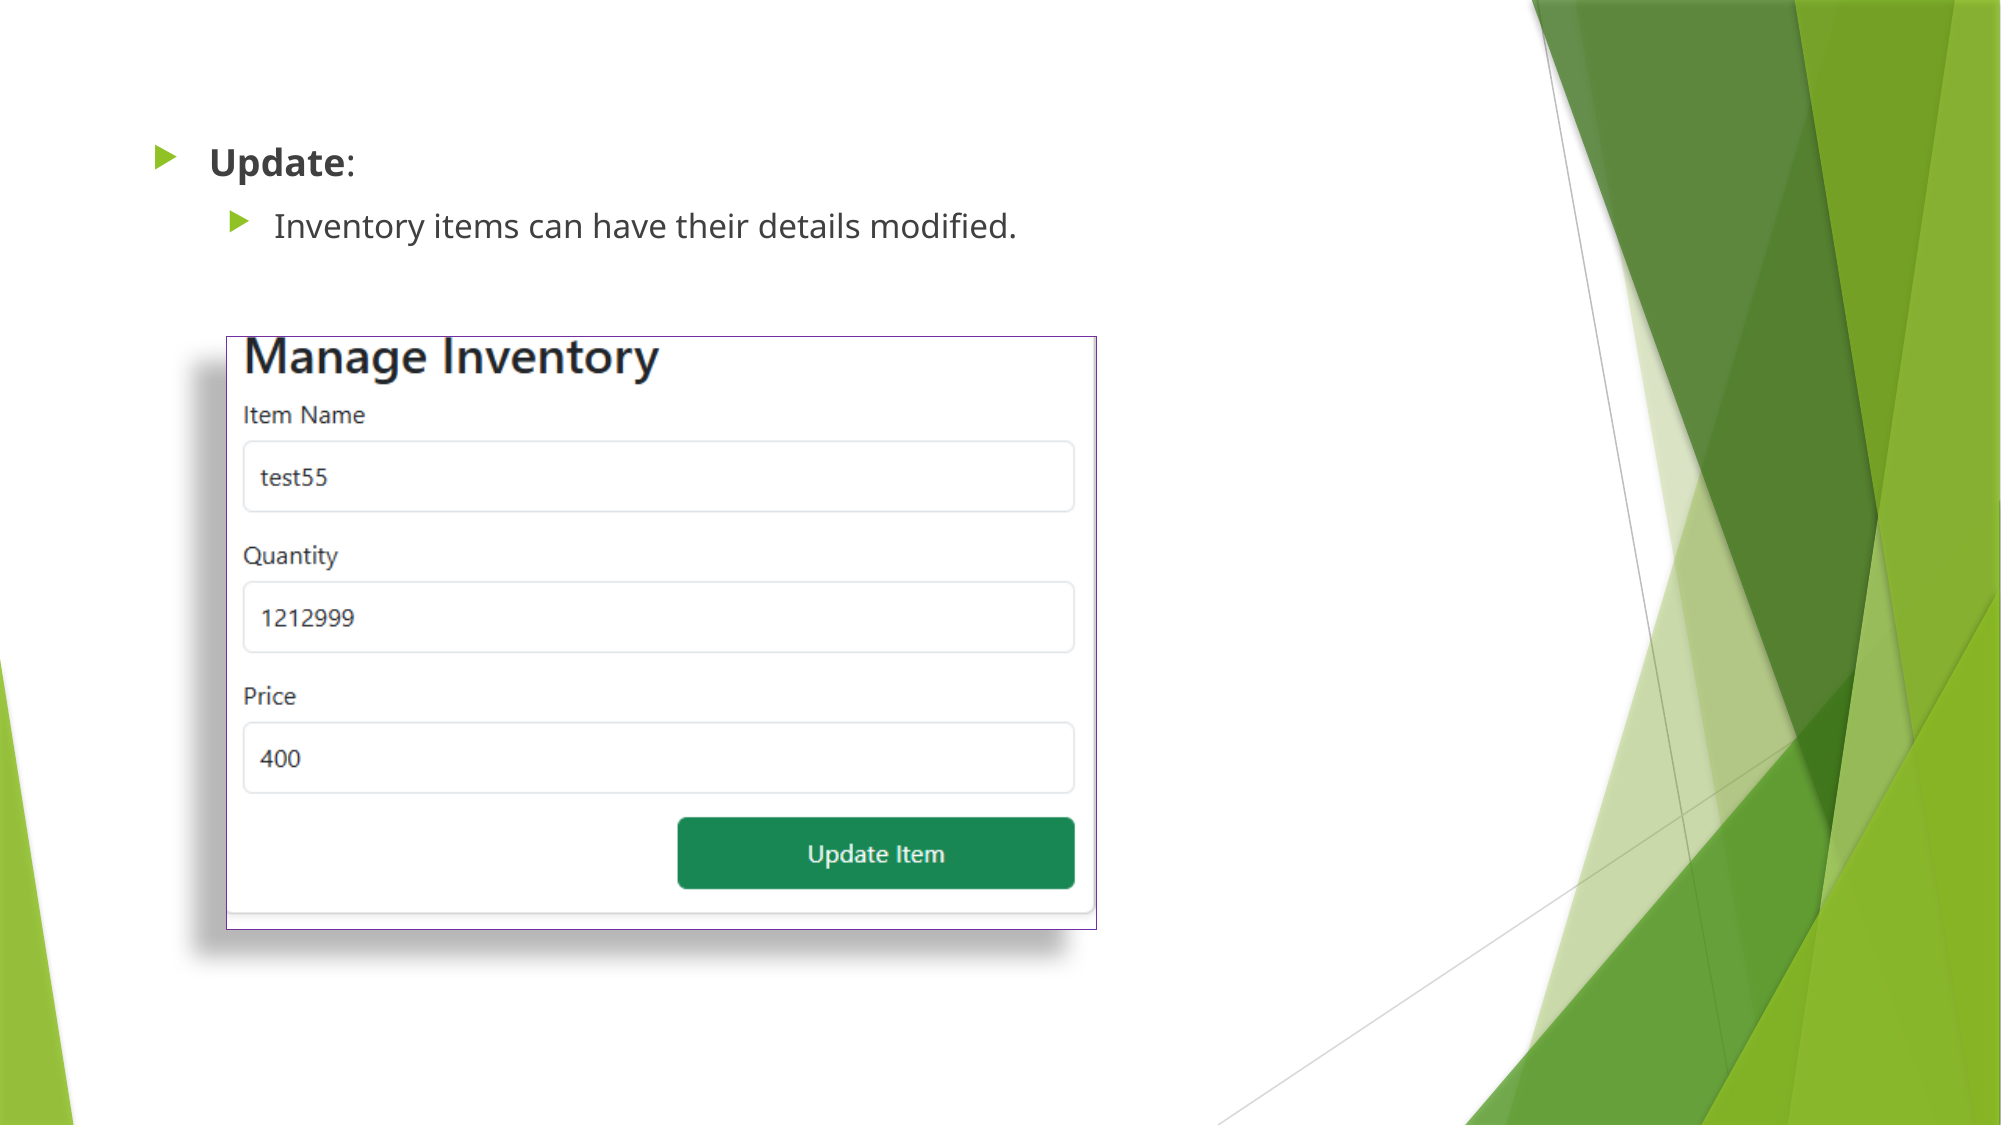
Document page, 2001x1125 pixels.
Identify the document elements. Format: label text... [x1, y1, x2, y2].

list Update: Inventory items can have their details modified. [137, 131, 1863, 1014]
picture [225, 335, 1097, 931]
